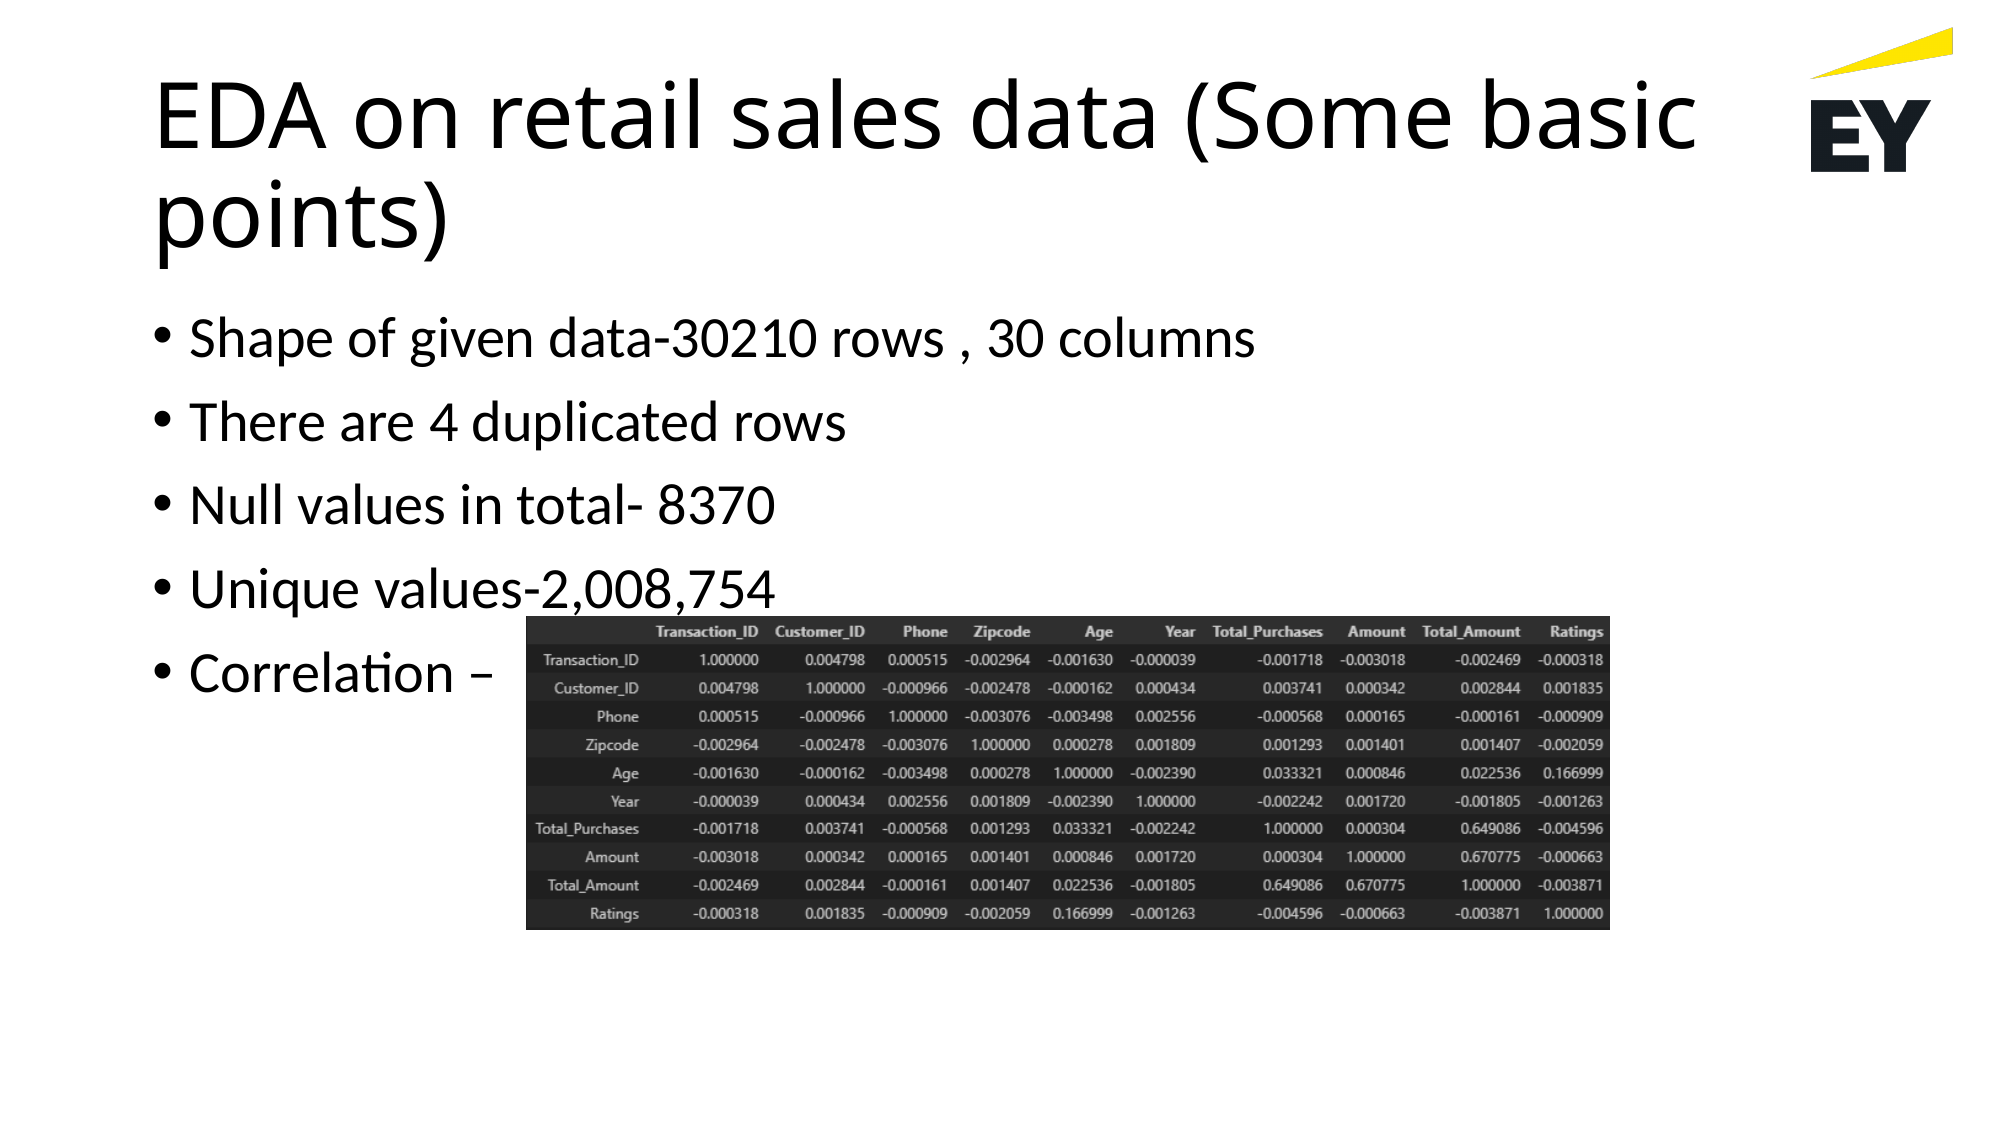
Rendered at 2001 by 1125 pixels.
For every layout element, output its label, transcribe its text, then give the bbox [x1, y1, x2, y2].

list Shape of given data-30210 rows , 30 columns There are 4 duplicated rows Null values in total- 8370 Unique values-2,008,754 Correlation – [137, 299, 1863, 1125]
picture [1637, 0, 2000, 240]
picture [526, 616, 1610, 930]
title EDA on retail sales data (Some basic points) [137, 59, 1863, 278]
